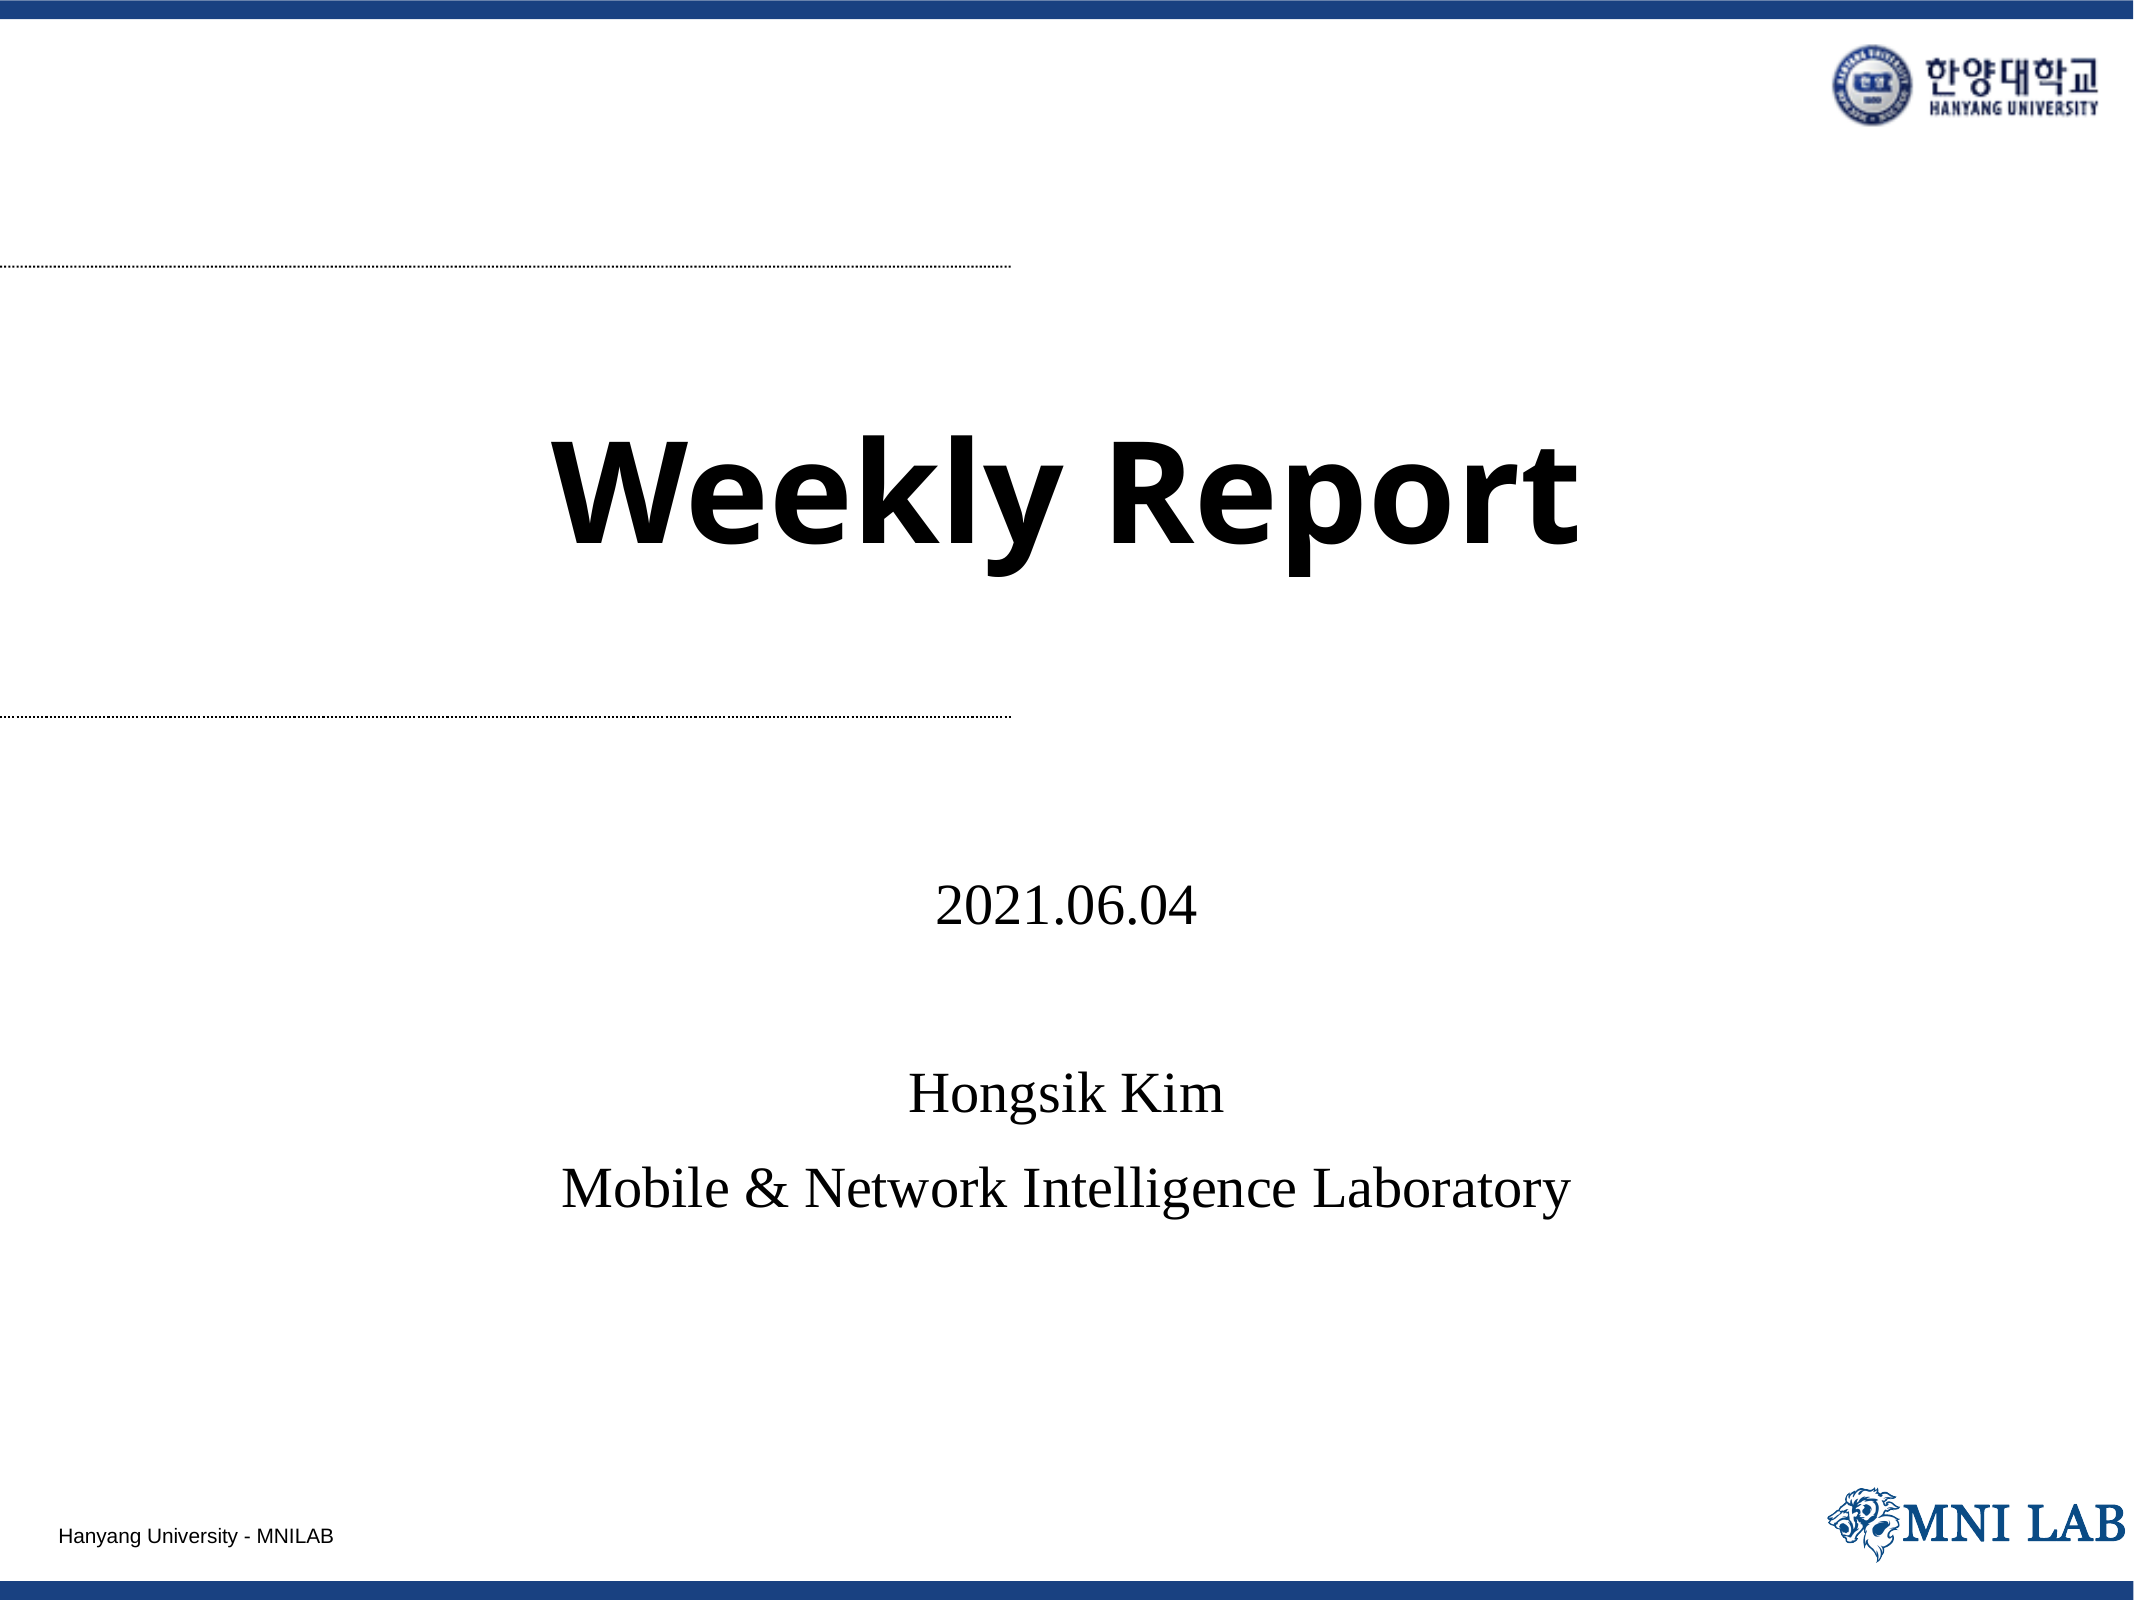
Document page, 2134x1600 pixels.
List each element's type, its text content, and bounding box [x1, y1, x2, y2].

picture [1827, 1487, 2128, 1563]
title Weekly Report [159, 314, 1974, 659]
picture [1804, 43, 2134, 129]
list 2021.06.04 Hongsik Kim Mobile & Network Intelligence Laboratory [319, 716, 1814, 1355]
